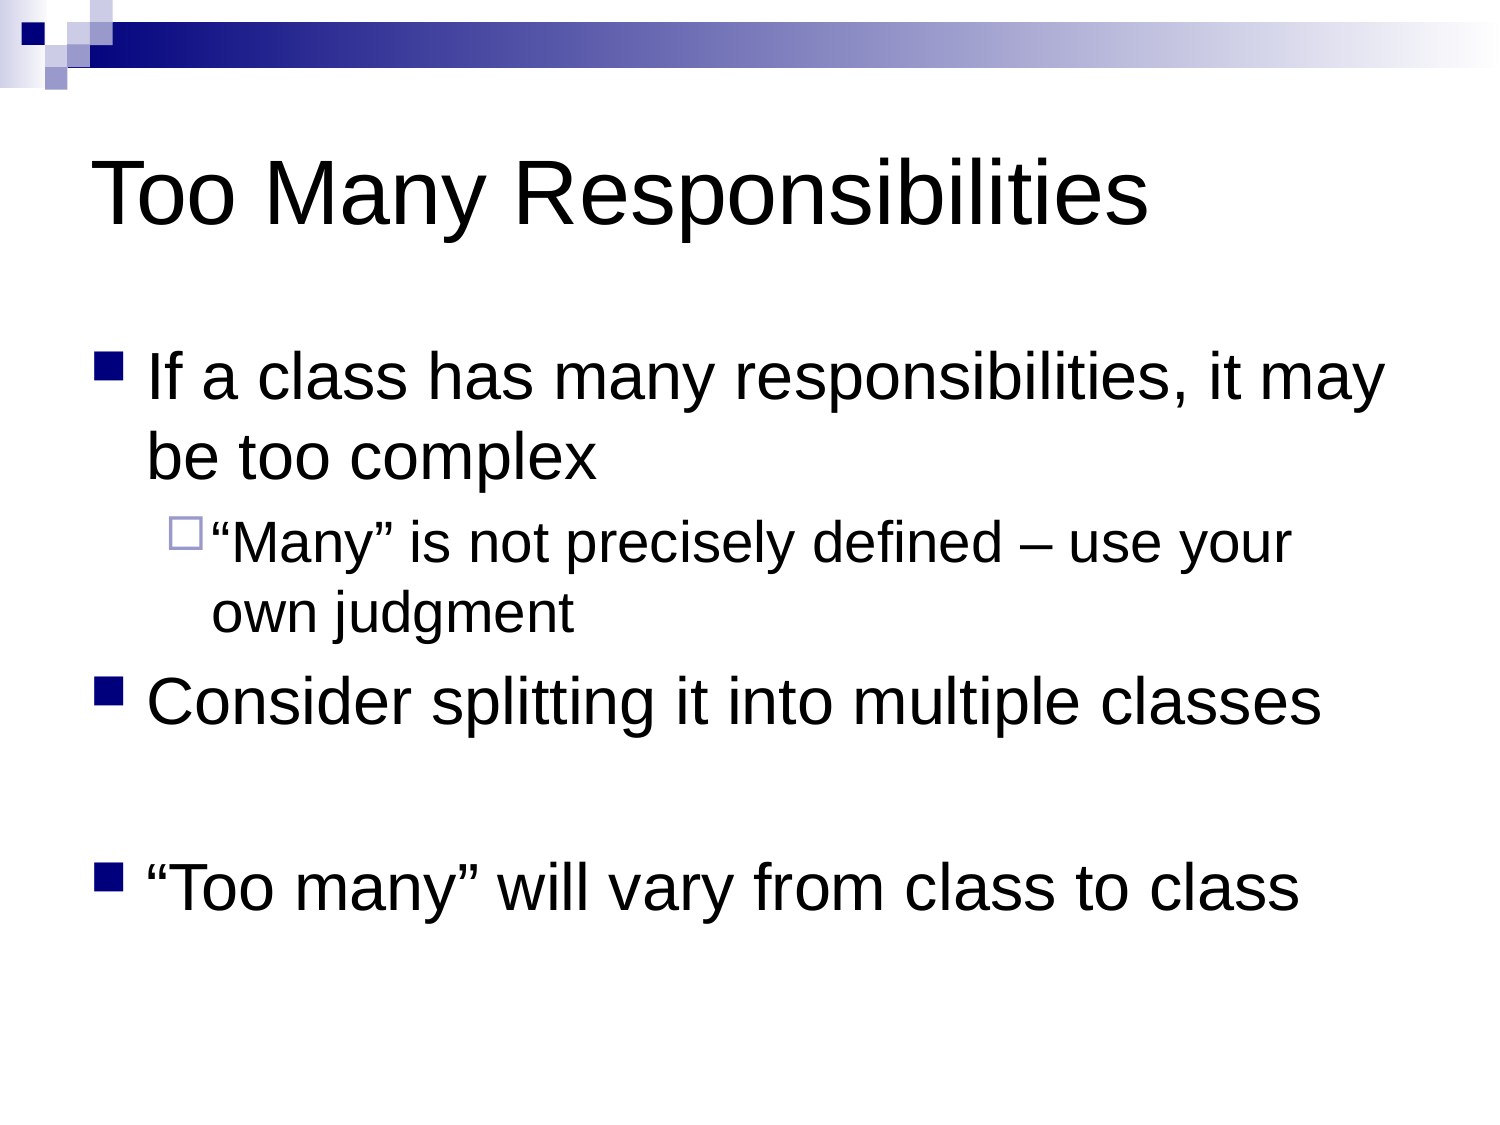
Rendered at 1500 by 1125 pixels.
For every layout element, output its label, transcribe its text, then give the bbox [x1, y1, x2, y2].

title Too Many Responsibilities [75, 75, 1425, 300]
list If a class has many responsibilities, it may be too complex “Many” is not precisely defined – use your own judgment Consider splitting it into multiple classes “Too many” will vary from class to class [75, 324, 1425, 963]
